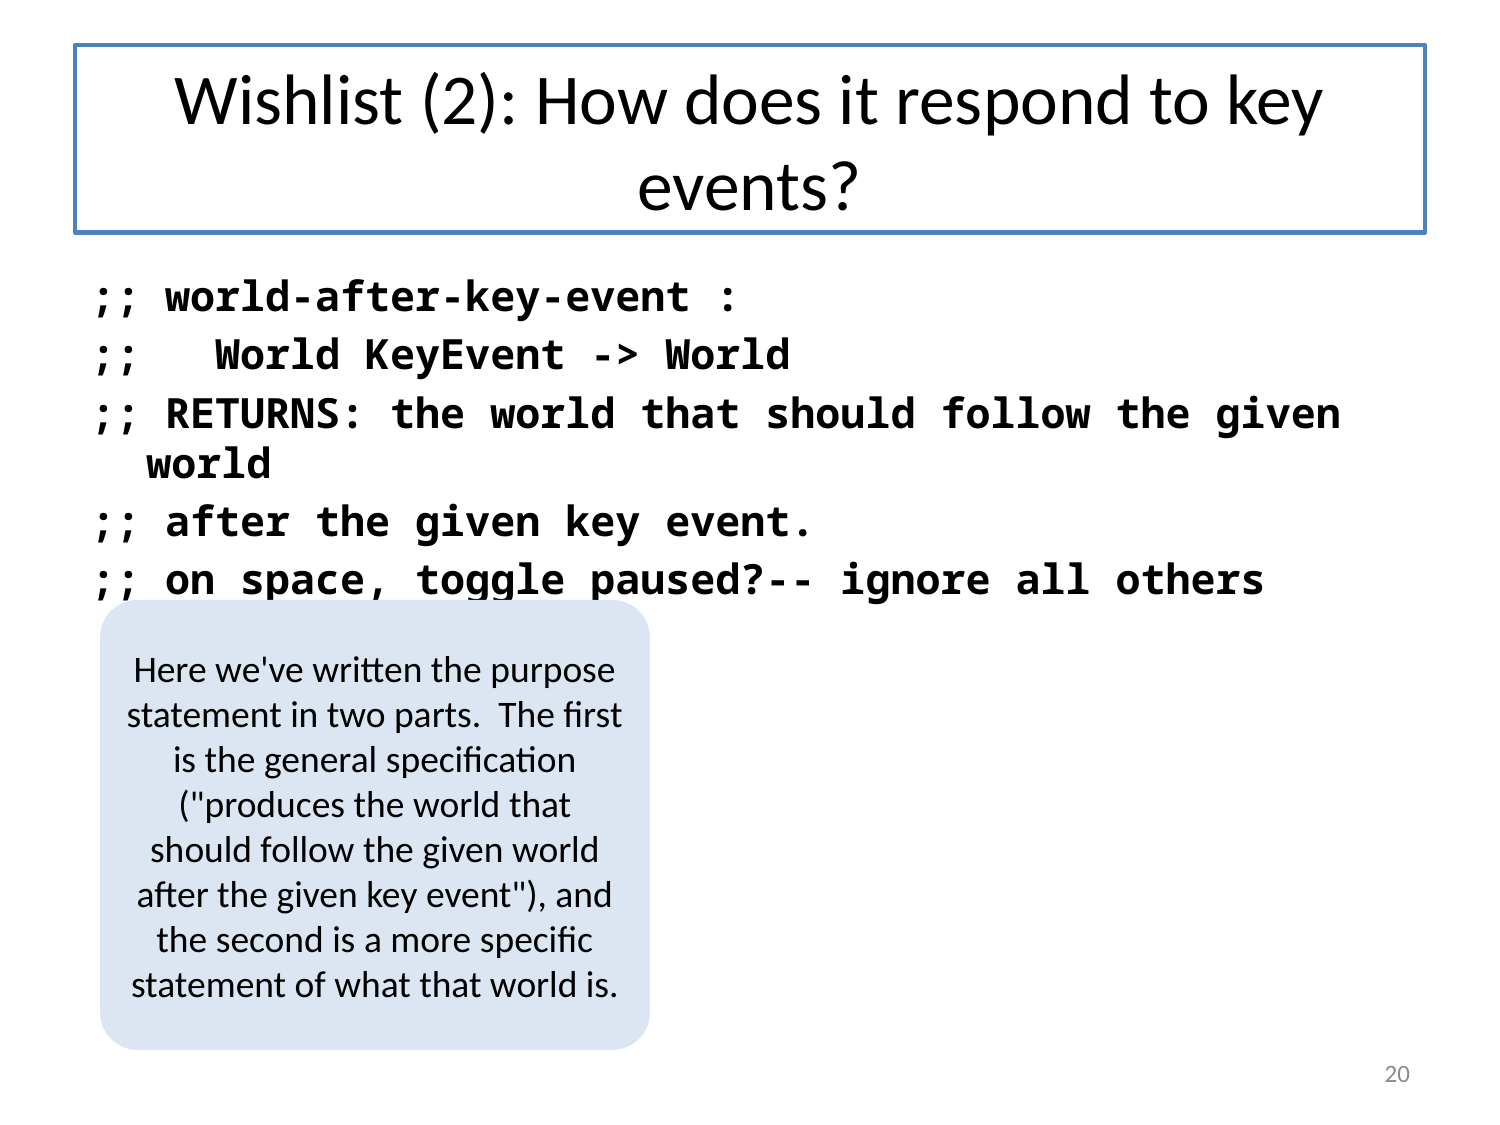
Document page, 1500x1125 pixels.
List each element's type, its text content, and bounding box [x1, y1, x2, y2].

text_box Here we've written the purpose statement in two parts. The first is the general specification ("produces the world that should follow the given world after the given key event"), and the second is a more specific statement of what that world is. [97, 597, 653, 1053]
slide_number 20 [1074, 1042, 1425, 1103]
title Wishlist (2): How does it respond to key events? [73, 43, 1427, 235]
list ;; world-after-key-event : ;; World KeyEvent -> World ;; RETURNS: the world that should follow the given world ;; after the given key event. ;; on space, toggle paused?-- ignore all others [75, 262, 1425, 1005]
